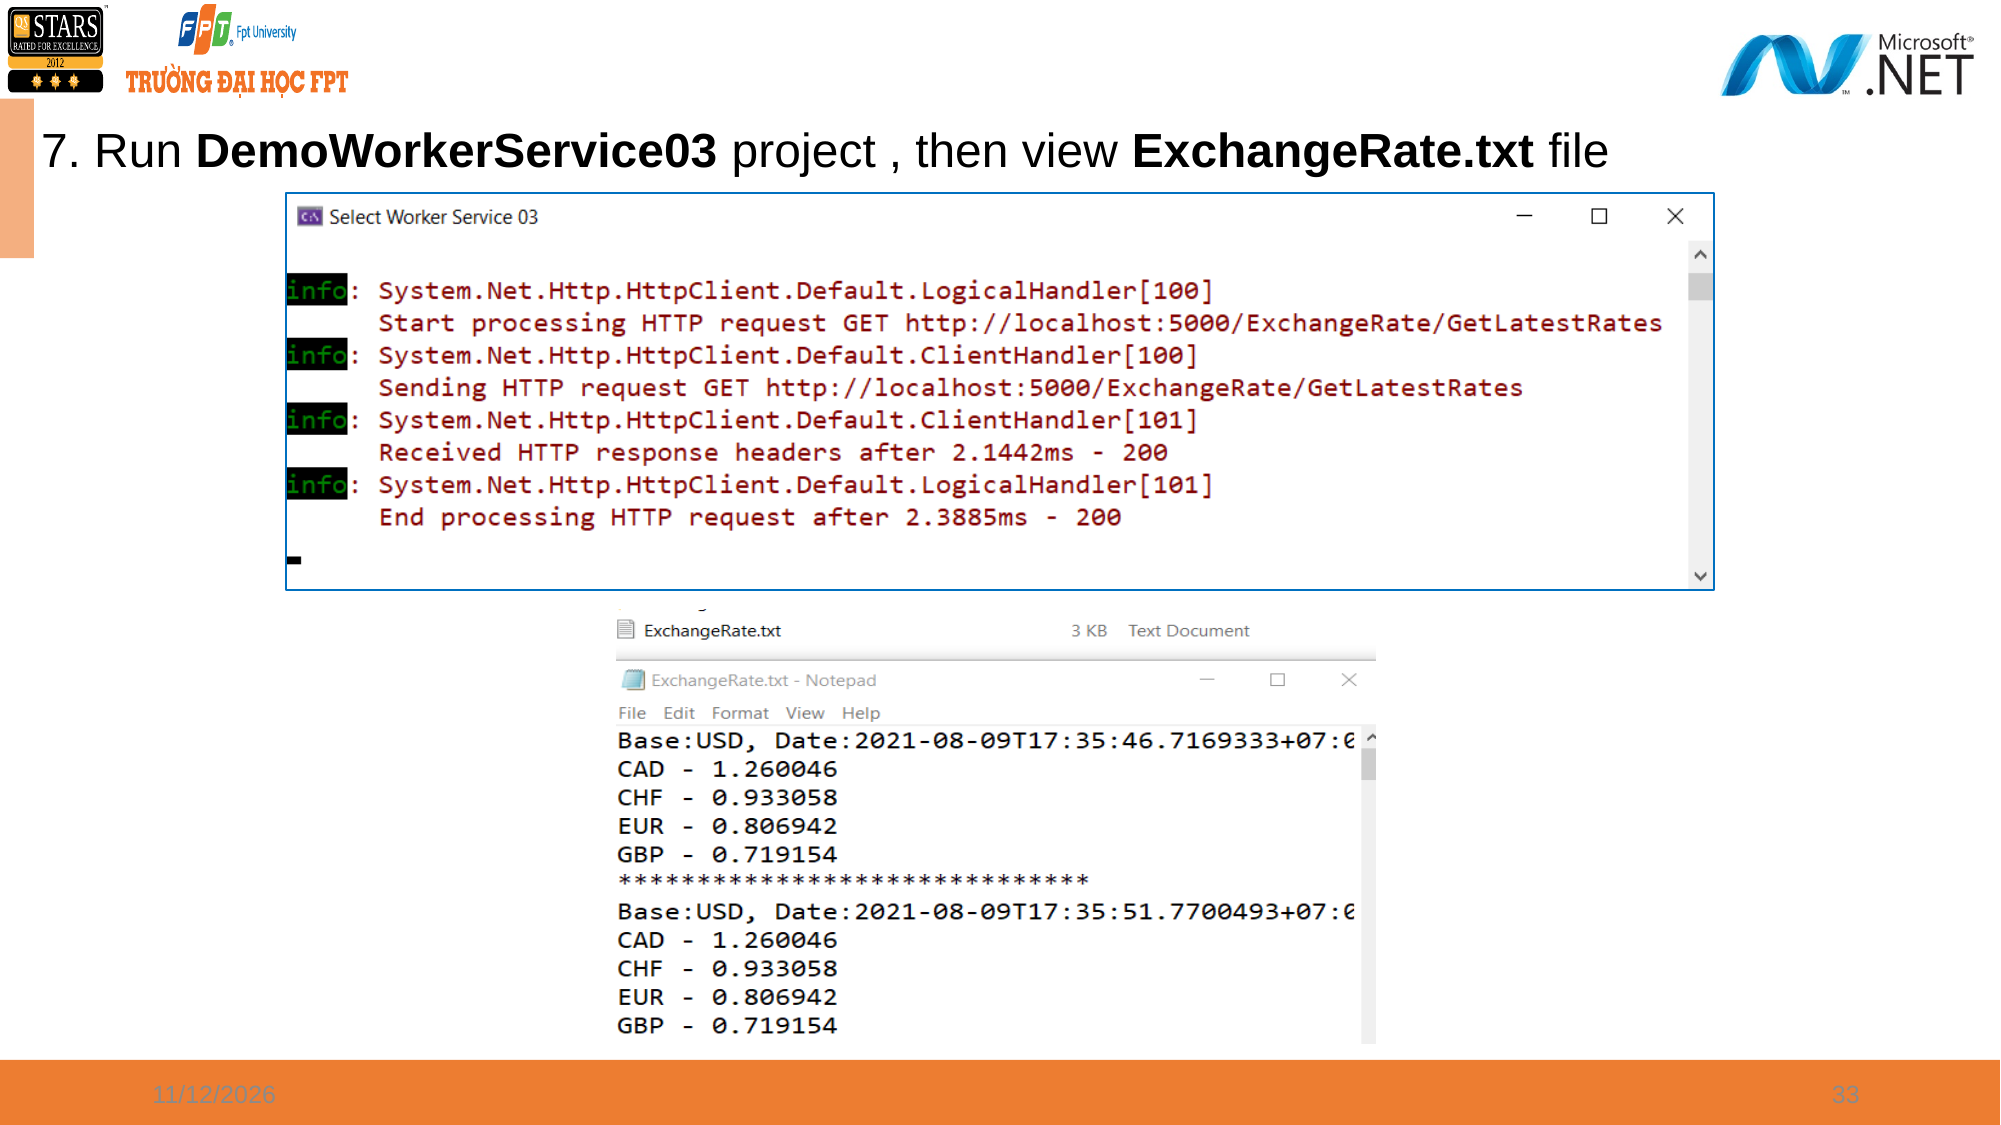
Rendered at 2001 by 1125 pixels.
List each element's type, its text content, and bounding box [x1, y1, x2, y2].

text_box 7. Run DemoWorkerService03 project , then view ExchangeRate.txt file [25, 111, 1986, 185]
picture [1685, 0, 2001, 129]
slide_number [137, 1063, 588, 1123]
picture [616, 609, 1376, 1044]
picture [286, 193, 1713, 589]
slide_number 33 [1424, 1063, 1875, 1123]
